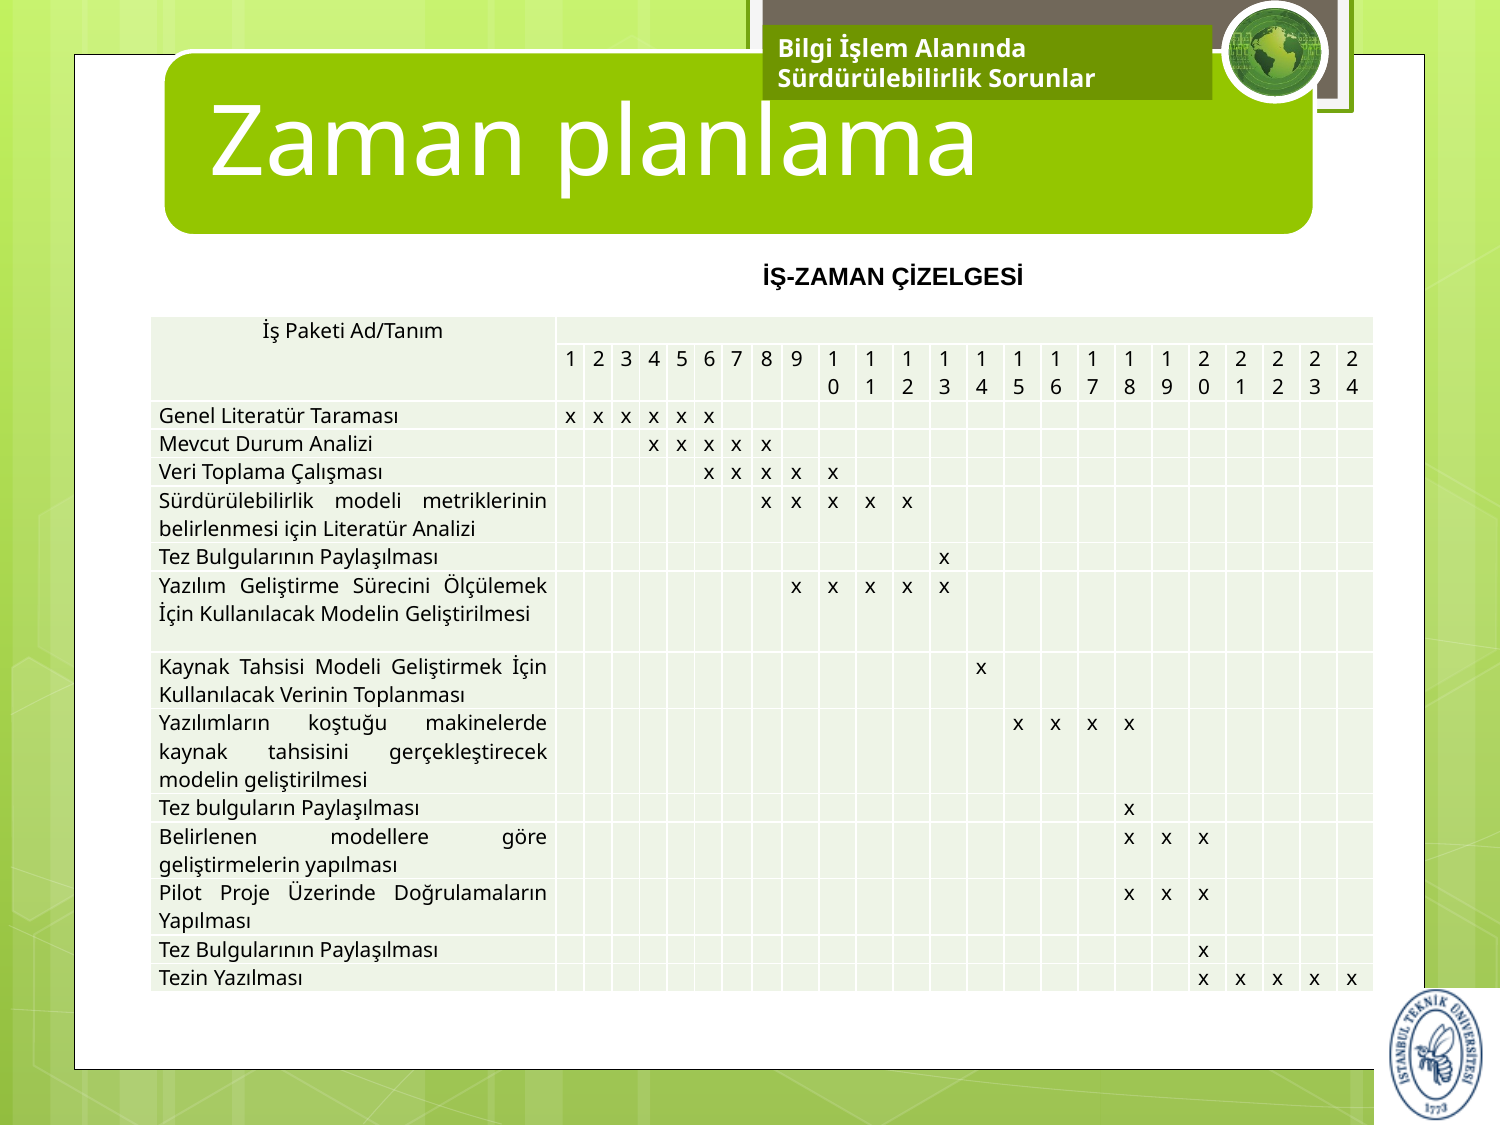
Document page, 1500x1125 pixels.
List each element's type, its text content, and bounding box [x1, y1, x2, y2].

table_cell [1042, 402, 1077, 428]
table_cell x [640, 430, 666, 457]
table_cell [783, 709, 818, 793]
table_cell [1227, 543, 1262, 570]
table_cell [820, 879, 855, 934]
table_cell [1264, 572, 1299, 651]
table_cell [1079, 430, 1114, 457]
table_cell [557, 823, 583, 878]
table_cell [1153, 572, 1188, 651]
table_cell 15 [1005, 345, 1040, 400]
table_cell [1301, 430, 1336, 457]
table_cell [783, 543, 818, 570]
table_cell [894, 402, 929, 428]
table_cell [1301, 402, 1336, 428]
table_cell [585, 487, 611, 542]
table_cell x [783, 572, 818, 651]
table_cell x [931, 543, 966, 570]
table_cell 10 [820, 345, 855, 400]
table_cell [968, 879, 1003, 934]
table_cell x [1116, 794, 1151, 821]
table_cell Genel Literatür Taraması [151, 402, 555, 428]
table_cell [1153, 794, 1188, 821]
table_cell Tez Bulgularının Paylaşılması [151, 936, 555, 963]
table_cell [857, 879, 892, 934]
table_cell [1042, 936, 1077, 963]
table_cell [668, 572, 694, 651]
table_cell [1301, 709, 1336, 793]
table_cell [1153, 653, 1188, 708]
table_cell [753, 402, 781, 428]
table_cell [1153, 402, 1188, 428]
table_cell [968, 823, 1003, 878]
table_cell [968, 402, 1003, 428]
table_cell [857, 458, 892, 485]
table_header İş Paketi Ad/Tanım [151, 317, 555, 400]
table_cell [1116, 653, 1151, 708]
table_cell [1227, 709, 1262, 793]
table_cell [585, 823, 611, 878]
table_cell [640, 823, 666, 878]
table_cell [894, 794, 929, 821]
table_cell [557, 430, 583, 457]
table_cell [557, 936, 583, 963]
table_cell [1079, 572, 1114, 651]
table_cell [820, 543, 855, 570]
table_cell [894, 709, 929, 793]
table_cell [557, 794, 583, 821]
table_cell [1301, 572, 1336, 651]
table_cell [640, 879, 666, 934]
table_cell x [1153, 823, 1188, 878]
table_cell Belirlenen modellere göre geliştirmelerin yapılması [151, 823, 555, 878]
table_cell [695, 543, 721, 570]
table_cell 12 [894, 345, 929, 400]
table_cell [640, 543, 666, 570]
table_cell [1190, 543, 1225, 570]
table_cell Mevcut Durum Analizi [151, 430, 555, 457]
table_cell [1338, 487, 1373, 542]
table_cell [894, 653, 929, 708]
table_cell x [723, 430, 751, 457]
table_cell [1301, 794, 1336, 821]
table_cell [613, 964, 639, 991]
table_cell [668, 709, 694, 793]
table_cell [1301, 653, 1336, 708]
table_cell [1153, 936, 1188, 963]
table_cell [931, 458, 966, 485]
table_cell [723, 402, 751, 428]
table_cell [1301, 543, 1336, 570]
table_cell [1264, 458, 1299, 485]
table_cell [640, 709, 666, 793]
table_cell [668, 964, 694, 991]
table_cell 1 [557, 345, 583, 400]
table_cell [1227, 936, 1262, 963]
table_cell [783, 430, 818, 457]
table_cell [1042, 487, 1077, 542]
table_cell [894, 879, 929, 934]
table_cell x [894, 487, 929, 542]
table_cell [1005, 543, 1040, 570]
table_cell [1005, 430, 1040, 457]
table_cell [613, 653, 639, 708]
table_cell x [640, 402, 666, 428]
table_cell [585, 572, 611, 651]
table_cell [857, 823, 892, 878]
table_cell [753, 964, 781, 991]
table_cell [1338, 458, 1373, 485]
table_cell [640, 487, 666, 542]
table_cell [1153, 430, 1188, 457]
table_cell [1079, 823, 1114, 878]
table_cell [1264, 430, 1299, 457]
table_cell [695, 572, 721, 651]
table_cell x [695, 430, 721, 457]
table_cell [820, 823, 855, 878]
table_cell x [1005, 709, 1040, 793]
table_cell [695, 487, 721, 542]
table_cell [1116, 402, 1151, 428]
table_cell [613, 543, 639, 570]
table_cell [968, 458, 1003, 485]
table_cell [1116, 543, 1151, 570]
table_cell [1264, 823, 1299, 878]
table_cell [931, 936, 966, 963]
table_cell [668, 879, 694, 934]
table_cell [668, 487, 694, 542]
table_cell x [857, 487, 892, 542]
table_cell [613, 458, 639, 485]
table_cell [557, 709, 583, 793]
table_cell [1116, 430, 1151, 457]
table_cell Tezin Yazılması [151, 964, 555, 991]
table_cell 9 [783, 345, 818, 400]
table_cell x [820, 487, 855, 542]
table_cell x [668, 402, 694, 428]
table_cell [753, 823, 781, 878]
table_cell [557, 487, 583, 542]
table_cell Sürdürülebilirlik modeli metriklerinin belirlenmesi için Literatür Analizi [151, 487, 555, 542]
table_cell [753, 543, 781, 570]
text_box [1221, 0, 1329, 77]
table_cell [820, 430, 855, 457]
table_cell [968, 487, 1003, 542]
table_cell [585, 709, 611, 793]
table_cell [968, 430, 1003, 457]
table_cell [894, 458, 929, 485]
table_cell 6 [695, 345, 721, 400]
table_cell [695, 794, 721, 821]
table_cell [1005, 879, 1040, 934]
table_cell 19 [1153, 345, 1188, 400]
table_cell [585, 430, 611, 457]
table_cell [857, 964, 892, 991]
table_cell [695, 653, 721, 708]
table_cell [894, 823, 929, 878]
table_cell [723, 487, 751, 542]
table_cell [857, 936, 892, 963]
table_cell [1190, 653, 1225, 708]
table_cell [857, 430, 892, 457]
table_cell 24 [1338, 345, 1373, 400]
table_cell 13 [931, 345, 966, 400]
table_cell [613, 936, 639, 963]
table_cell x [557, 402, 583, 428]
table_cell [557, 879, 583, 934]
table_cell [753, 709, 781, 793]
table_cell [1190, 572, 1225, 651]
table_cell [1227, 402, 1262, 428]
table_cell x [857, 572, 892, 651]
table_cell [1301, 487, 1336, 542]
table_cell [931, 709, 966, 793]
table_cell x [753, 458, 781, 485]
table_cell [723, 572, 751, 651]
table_cell [1079, 794, 1114, 821]
table_cell [1301, 823, 1336, 878]
table_cell 7 [723, 345, 751, 400]
table_cell [695, 964, 721, 991]
table_cell [723, 823, 751, 878]
table_cell x [1190, 964, 1225, 991]
table_cell [1116, 964, 1151, 991]
table_cell [640, 458, 666, 485]
table_cell [613, 794, 639, 821]
table_cell [668, 936, 694, 963]
table_cell [857, 543, 892, 570]
table_cell [723, 879, 751, 934]
table_cell x [783, 458, 818, 485]
table_cell [1227, 879, 1262, 934]
table_cell x [1338, 964, 1373, 991]
table_cell [557, 653, 583, 708]
table_cell [1042, 823, 1077, 878]
table_cell Tez bulguların Paylaşılması [151, 794, 555, 821]
table_cell x [1116, 879, 1151, 934]
table_cell x [1116, 823, 1151, 878]
table_cell x [783, 487, 818, 542]
table_cell [613, 879, 639, 934]
table_cell [585, 879, 611, 934]
table_cell [1042, 572, 1077, 651]
table_cell [783, 964, 818, 991]
table_cell [1042, 430, 1077, 457]
table_cell [640, 936, 666, 963]
table_cell [820, 653, 855, 708]
table_cell [1190, 430, 1225, 457]
table_cell x [820, 458, 855, 485]
table_cell [668, 543, 694, 570]
table_cell [753, 879, 781, 934]
table_cell [1190, 487, 1225, 542]
table_cell Veri Toplama Çalışması [151, 458, 555, 485]
table_cell [640, 653, 666, 708]
table_cell [1338, 709, 1373, 793]
table_cell [723, 543, 751, 570]
table_cell 21 [1227, 345, 1262, 400]
table_cell [1005, 653, 1040, 708]
table_cell [1264, 653, 1299, 708]
table_cell x [753, 487, 781, 542]
table_cell [1338, 936, 1373, 963]
table_cell [1116, 936, 1151, 963]
table_cell [931, 794, 966, 821]
table_cell [1042, 653, 1077, 708]
table_cell [1153, 543, 1188, 570]
table_cell [783, 936, 818, 963]
table_cell [1079, 487, 1114, 542]
table_cell x [931, 572, 966, 651]
table_cell [753, 653, 781, 708]
table_cell x [668, 430, 694, 457]
table_cell [557, 964, 583, 991]
table_cell [857, 402, 892, 428]
table_cell [820, 402, 855, 428]
table_cell [1338, 653, 1373, 708]
table_cell [1153, 458, 1188, 485]
table_cell [1227, 823, 1262, 878]
table_cell x [753, 430, 781, 457]
table_cell [1227, 487, 1262, 542]
table_cell 17 [1079, 345, 1114, 400]
slide_number Bilgi İşlem Alanında Sürdürülebilirlik Sorunlar [762, 24, 1213, 46]
table_cell [640, 794, 666, 821]
table_cell [1079, 964, 1114, 991]
table_cell [1190, 794, 1225, 821]
table_cell x [968, 653, 1003, 708]
table_cell [857, 709, 892, 793]
table_cell [1005, 572, 1040, 651]
table_cell [613, 430, 639, 457]
table_cell [1079, 879, 1114, 934]
table_cell [585, 936, 611, 963]
table_cell [1116, 458, 1151, 485]
table_cell [585, 458, 611, 485]
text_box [162, 49, 1316, 238]
table_cell [1005, 964, 1040, 991]
table_cell x [1153, 879, 1188, 934]
table_cell [585, 653, 611, 708]
table_cell [1079, 402, 1114, 428]
table_cell [783, 402, 818, 428]
table_cell [820, 936, 855, 963]
table_cell [1042, 964, 1077, 991]
table_cell x [820, 572, 855, 651]
table_cell [1264, 487, 1299, 542]
table_cell [723, 794, 751, 821]
table_cell [723, 936, 751, 963]
table_cell [668, 653, 694, 708]
table_cell [968, 543, 1003, 570]
table_cell [1338, 794, 1373, 821]
table_cell Yazılımların koştuğu makinelerde kaynak tahsisini gerçekleştirecek modelin geliştirilmesi [151, 709, 555, 793]
table_cell [1227, 794, 1262, 821]
table_cell [1153, 487, 1188, 542]
table_cell [695, 879, 721, 934]
table_cell [968, 794, 1003, 821]
table_cell [695, 823, 721, 878]
table_cell 2 [585, 345, 611, 400]
table_cell [1042, 543, 1077, 570]
table_cell x [894, 572, 929, 651]
table_cell [613, 572, 639, 651]
table_cell [931, 964, 966, 991]
table_cell [1079, 653, 1114, 708]
table_cell [1005, 794, 1040, 821]
table_cell Kaynak Tahsisi Modeli Geliştirmek İçin Kullanılacak Verinin Toplanması [151, 653, 555, 708]
table_cell x [1190, 879, 1225, 934]
table_cell [695, 709, 721, 793]
table_cell [613, 709, 639, 793]
table_cell [1338, 572, 1373, 651]
table_cell x [695, 458, 721, 485]
table_cell 4 [640, 345, 666, 400]
table_cell 16 [1042, 345, 1077, 400]
table_cell [1005, 458, 1040, 485]
table_cell [931, 487, 966, 542]
table_cell [1338, 402, 1373, 428]
table_cell [1227, 653, 1262, 708]
table_cell [753, 572, 781, 651]
table_cell [968, 709, 1003, 793]
table_cell [1264, 879, 1299, 934]
table_cell 8 [753, 345, 781, 400]
table_cell [1227, 430, 1262, 457]
table_cell 3 [613, 345, 639, 400]
table_cell x [1264, 964, 1299, 991]
table_header [557, 317, 1373, 343]
table_cell [640, 572, 666, 651]
table_cell [1190, 458, 1225, 485]
table_cell [931, 823, 966, 878]
table_cell [668, 458, 694, 485]
table_cell [1227, 572, 1262, 651]
table_cell [1264, 543, 1299, 570]
table_cell [1190, 402, 1225, 428]
table_cell [668, 823, 694, 878]
table_cell [820, 794, 855, 821]
table_cell [1005, 487, 1040, 542]
picture [1374, 988, 1500, 1125]
table_cell [1079, 936, 1114, 963]
table_cell [1079, 458, 1114, 485]
table_cell [585, 964, 611, 991]
table_cell [783, 653, 818, 708]
table_cell [968, 964, 1003, 991]
table_cell [557, 458, 583, 485]
table_cell Tez Bulgularının Paylaşılması [151, 543, 555, 570]
table_cell [931, 402, 966, 428]
table_cell [894, 964, 929, 991]
table_cell [1116, 487, 1151, 542]
table_cell [585, 543, 611, 570]
table_cell [753, 936, 781, 963]
table_cell x [1227, 964, 1262, 991]
table_cell [1301, 936, 1336, 963]
table_cell [968, 936, 1003, 963]
table_cell [557, 572, 583, 651]
table_cell [613, 487, 639, 542]
table_cell x [1116, 709, 1151, 793]
table_cell [783, 879, 818, 934]
table_cell [1005, 936, 1040, 963]
table_cell [585, 794, 611, 821]
table_cell [723, 964, 751, 991]
table_cell [1264, 936, 1299, 963]
table_cell [1190, 709, 1225, 793]
table_cell 11 [857, 345, 892, 400]
table_cell [1301, 458, 1336, 485]
table_cell Yazılım Geliştirme Sürecini Ölçülemek İçin Kullanılacak Modelin Geliştirilmesi [151, 572, 555, 651]
table_cell [668, 794, 694, 821]
table_cell [931, 879, 966, 934]
table_cell x [1079, 709, 1114, 793]
table_cell [931, 430, 966, 457]
table_cell [1301, 879, 1336, 934]
table_cell [894, 430, 929, 457]
table_cell [1338, 543, 1373, 570]
table_cell [894, 543, 929, 570]
table_cell x [613, 402, 639, 428]
table_cell x [1190, 936, 1225, 963]
table_cell [1116, 572, 1151, 651]
table_cell x [1301, 964, 1336, 991]
table_cell [820, 709, 855, 793]
table_cell Pilot Proje Üzerinde Doğrulamaların Yapılması [151, 879, 555, 934]
table_cell [1264, 709, 1299, 793]
table_cell [1153, 964, 1188, 991]
table_cell [894, 936, 929, 963]
table_cell [723, 653, 751, 708]
table_cell [783, 794, 818, 821]
table_cell [1227, 458, 1262, 485]
table_cell x [695, 402, 721, 428]
table_cell 20 [1190, 345, 1225, 400]
table_cell [820, 964, 855, 991]
table_cell [857, 653, 892, 708]
table_cell [695, 936, 721, 963]
table_cell [1079, 543, 1114, 570]
table_cell [783, 823, 818, 878]
table_cell [1042, 879, 1077, 934]
table_cell 18 [1116, 345, 1151, 400]
table_cell 22 [1264, 345, 1299, 400]
table_cell [1264, 794, 1299, 821]
table_cell [857, 794, 892, 821]
table_cell [1338, 879, 1373, 934]
table_cell 14 [968, 345, 1003, 400]
table_cell [1042, 794, 1077, 821]
table_cell [1005, 402, 1040, 428]
table_cell x [585, 402, 611, 428]
table_cell [1153, 709, 1188, 793]
table_cell [1005, 823, 1040, 878]
table_cell x [1042, 709, 1077, 793]
table_cell [723, 709, 751, 793]
table_cell [968, 572, 1003, 651]
table_cell [1042, 458, 1077, 485]
table_cell [1338, 823, 1373, 878]
table_cell [1264, 402, 1299, 428]
table_cell [640, 964, 666, 991]
table_cell [557, 543, 583, 570]
table_cell [613, 823, 639, 878]
table_cell x [1190, 823, 1225, 878]
table_cell [1338, 430, 1373, 457]
table_cell [753, 794, 781, 821]
table_cell 5 [668, 345, 694, 400]
text_box İŞ-ZAMAN ÇİZELGESİ [747, 252, 1040, 298]
table_cell x [723, 458, 751, 485]
table_cell [931, 653, 966, 708]
table_cell 23 [1301, 345, 1336, 400]
